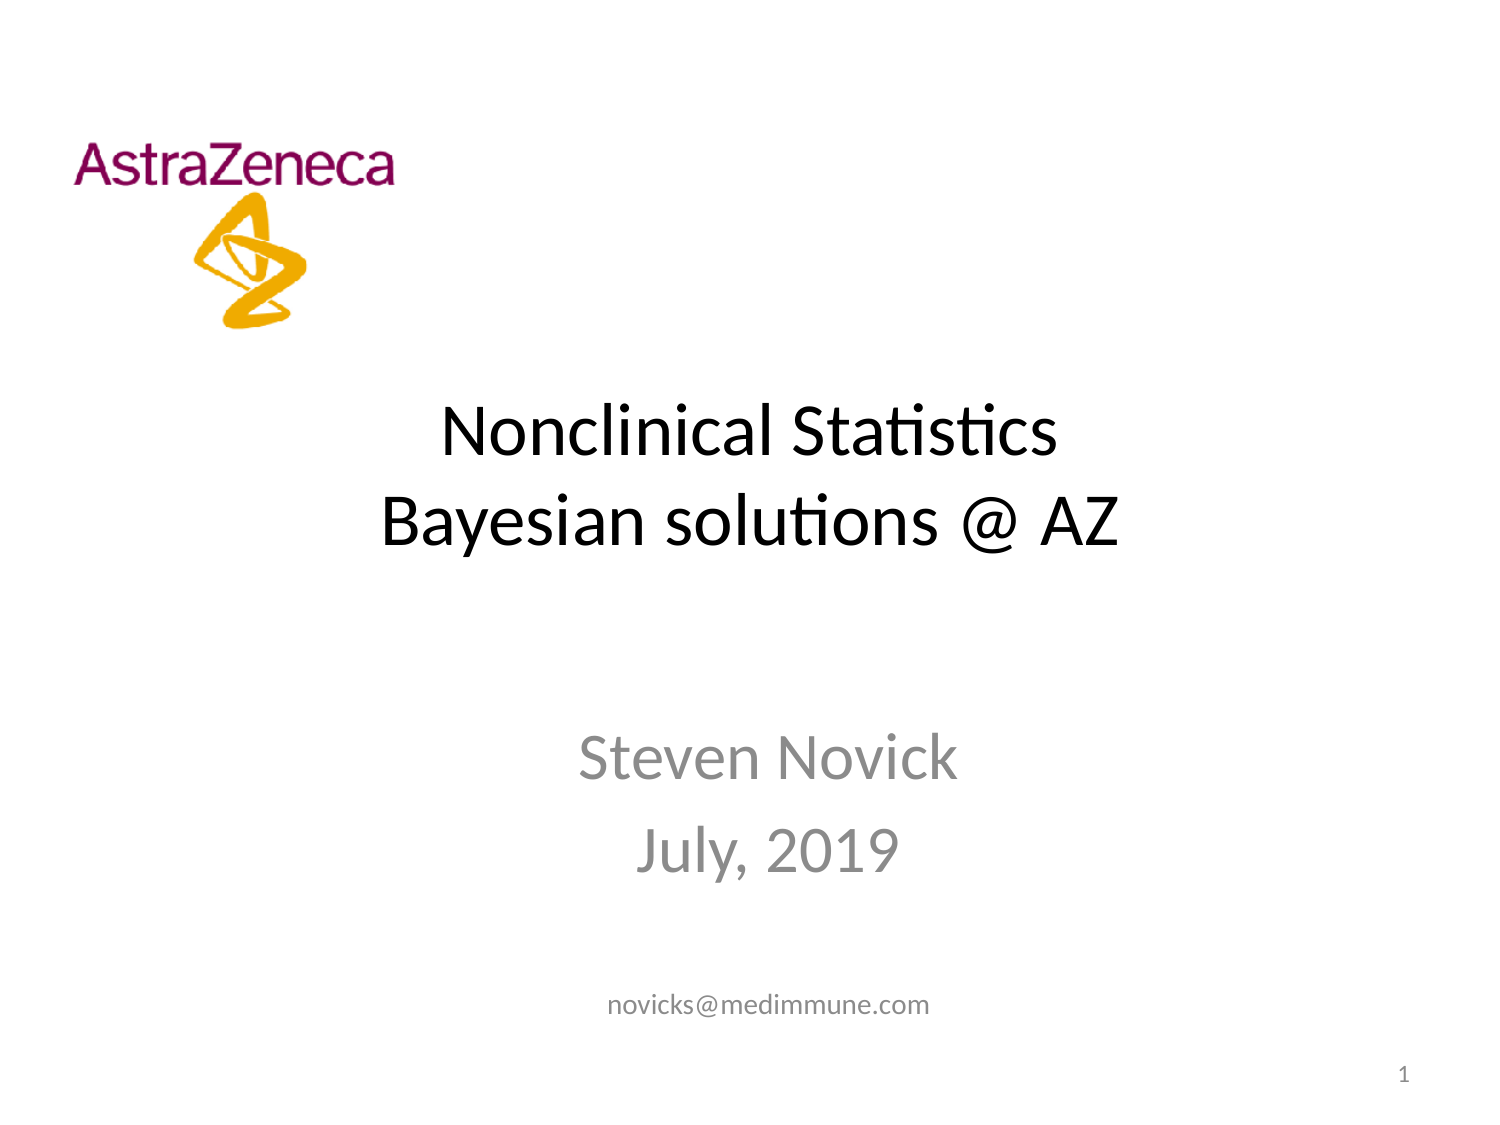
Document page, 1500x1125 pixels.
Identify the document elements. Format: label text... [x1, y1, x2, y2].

picture [62, 37, 406, 381]
subtitle Steven Novick July, 2019 novicks@medimmune.com [199, 704, 1338, 1040]
slide_number 1 [1074, 1042, 1425, 1103]
title Nonclinical Statistics Bayesian solutions @ AZ [112, 349, 1388, 591]
